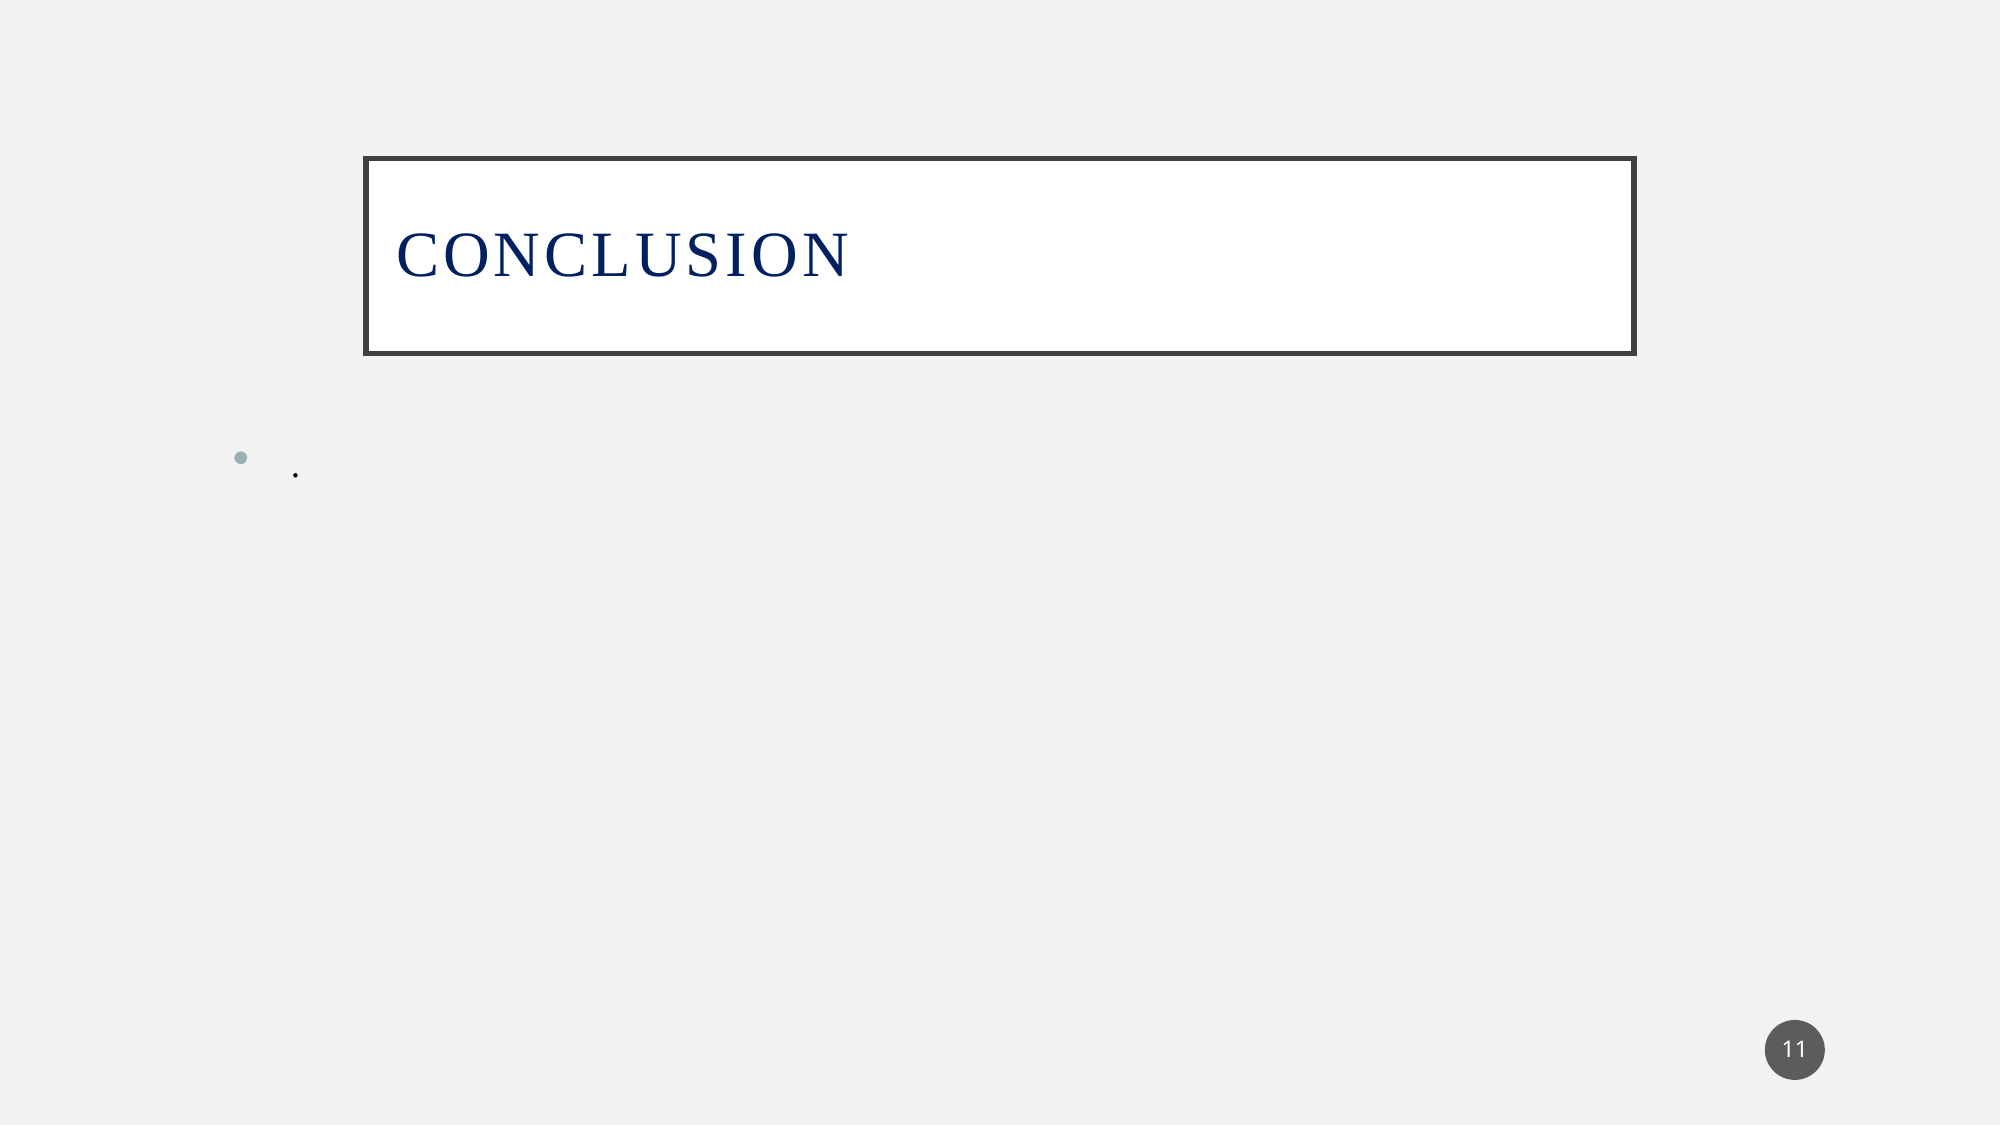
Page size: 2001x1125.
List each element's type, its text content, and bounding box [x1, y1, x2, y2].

slide_number 11 [1764, 1019, 1825, 1080]
title Conclusion [363, 156, 1637, 356]
list . [219, 432, 1765, 942]
